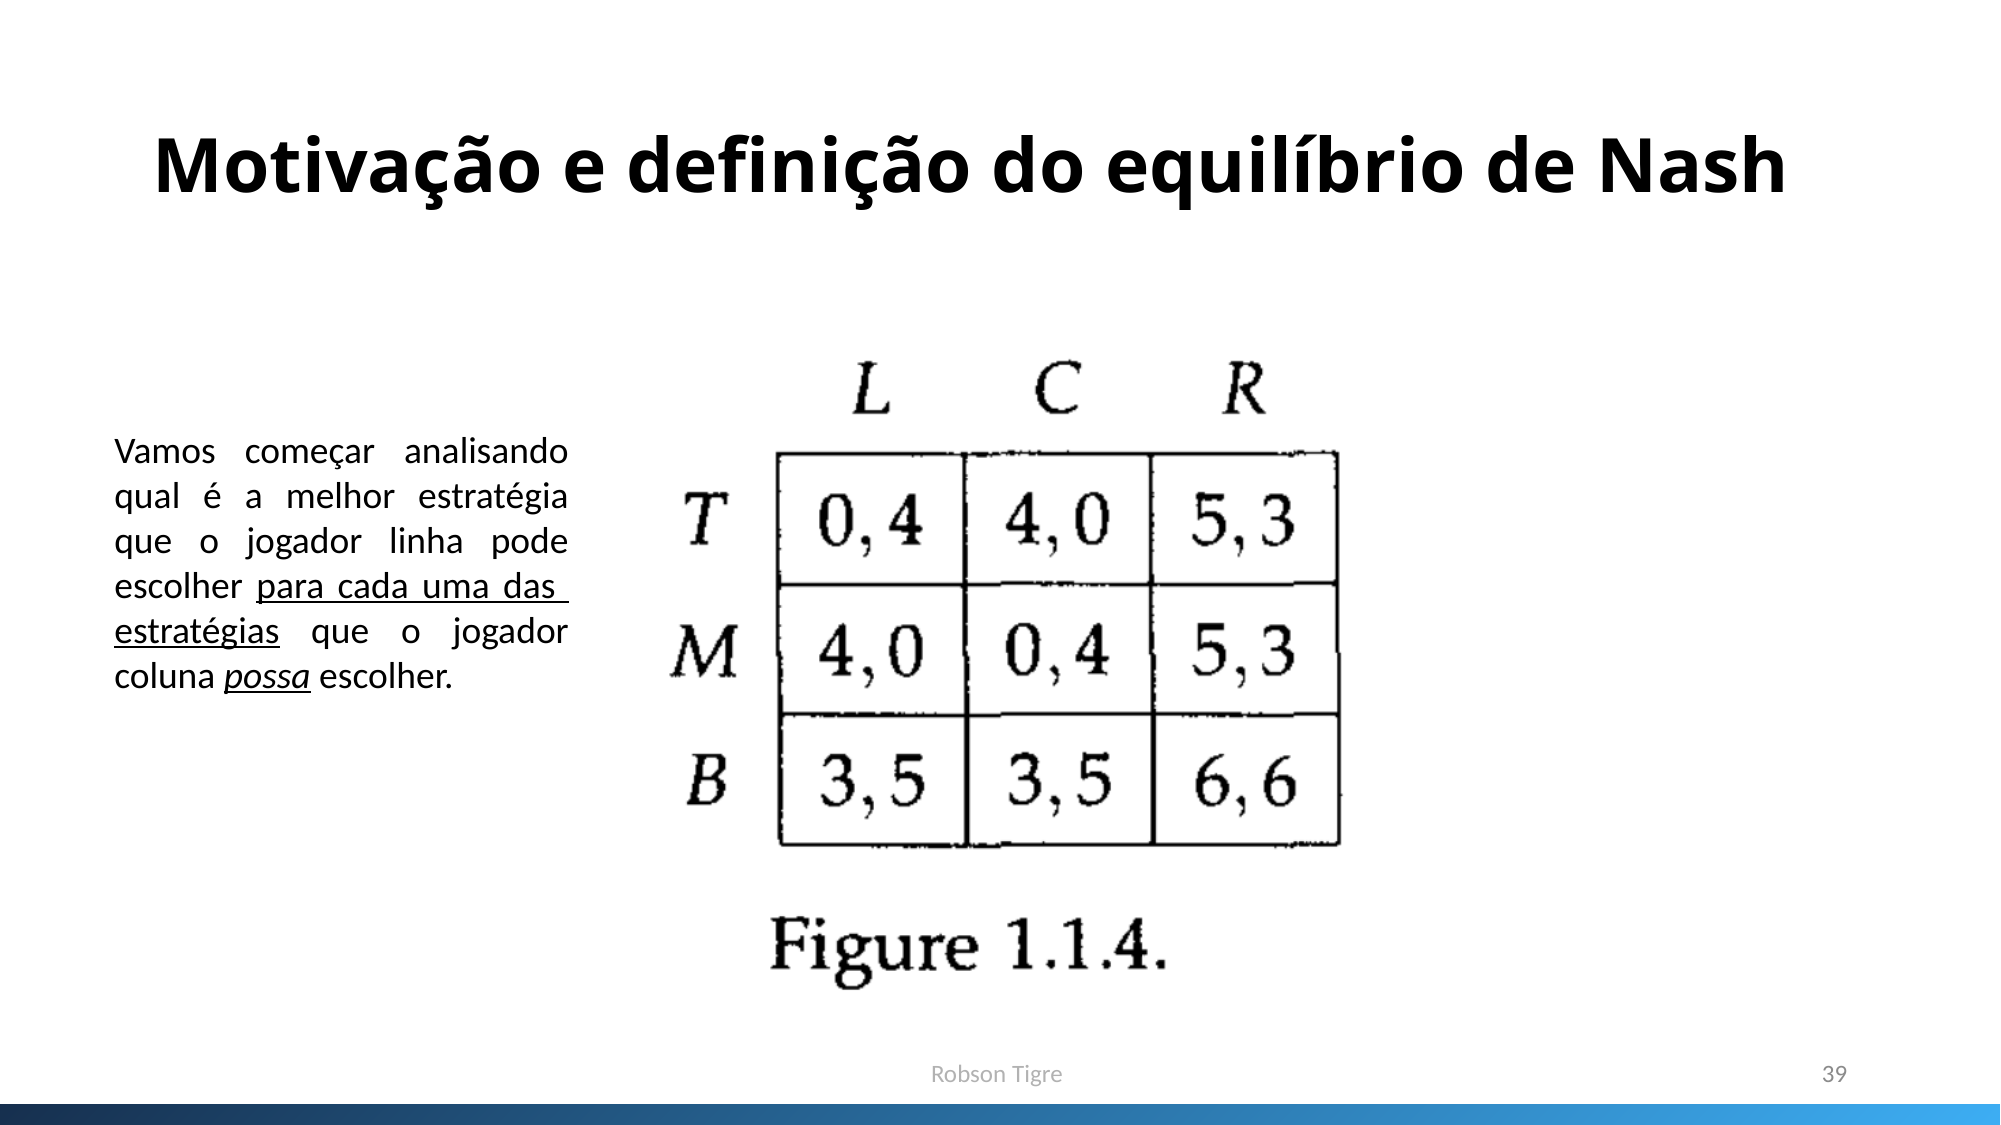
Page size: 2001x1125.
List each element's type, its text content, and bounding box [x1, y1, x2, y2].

text_box Vamos começar analisando qual é a melhor estratégia que o jogador linha pode escolher para cada uma das estratégias que o jogador coluna possa escolher. [99, 418, 584, 704]
title Motivação e definição do equilíbrio de Nash [137, 59, 1863, 278]
slide_number 39 [1412, 1042, 1863, 1103]
footer Robson Tigre [662, 1042, 1338, 1103]
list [596, 316, 1404, 1031]
